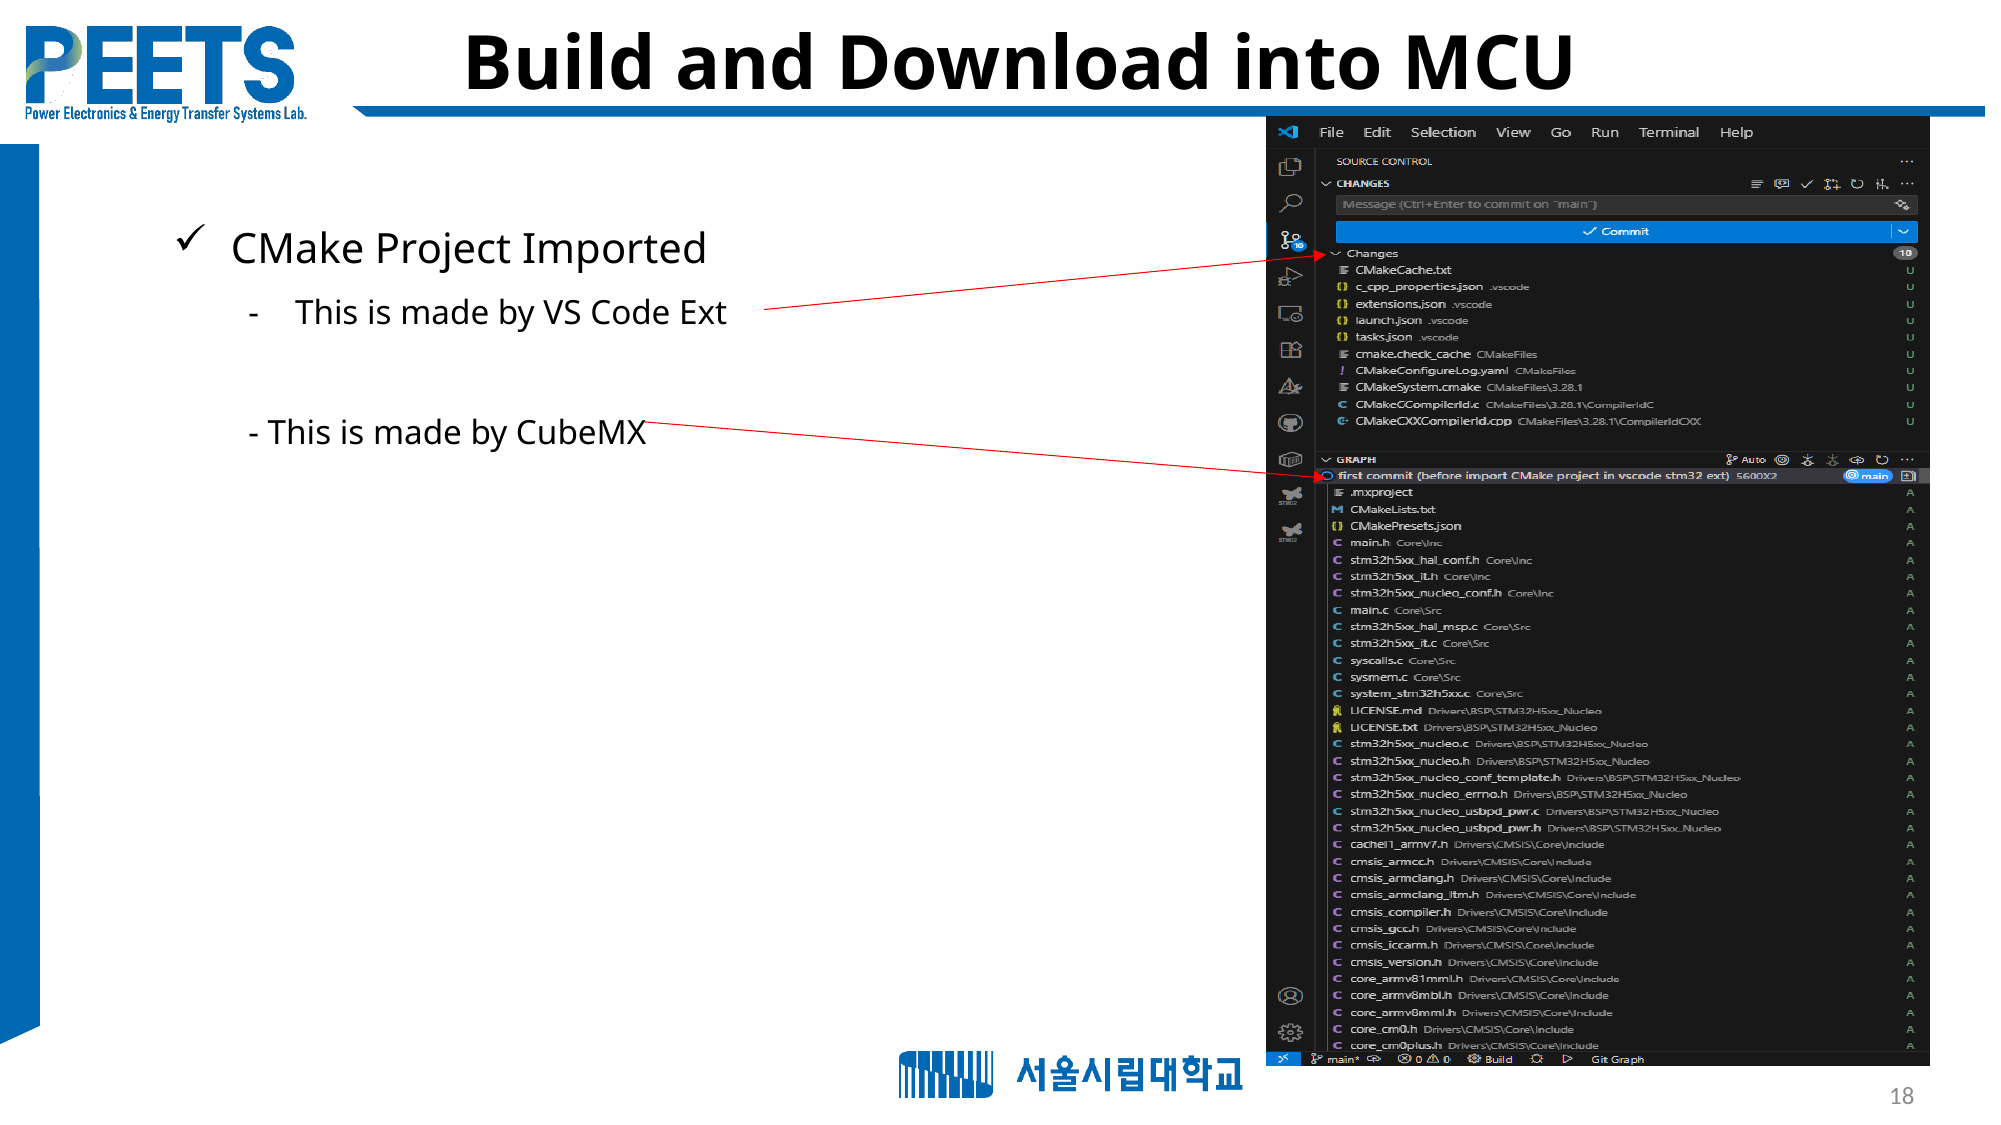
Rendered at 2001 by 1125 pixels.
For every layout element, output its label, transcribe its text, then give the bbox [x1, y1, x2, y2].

title Build and Download into MCU [56, 12, 1985, 119]
picture [889, 1044, 1253, 1104]
text_box CMake Project Imported This is made by VS Code Ext - This is made by CubeMX [158, 214, 1266, 539]
picture [1266, 116, 1930, 1066]
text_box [643, 421, 1327, 479]
picture [14, 26, 317, 133]
slide_number 18 [1480, 1066, 1930, 1125]
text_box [764, 254, 1327, 310]
